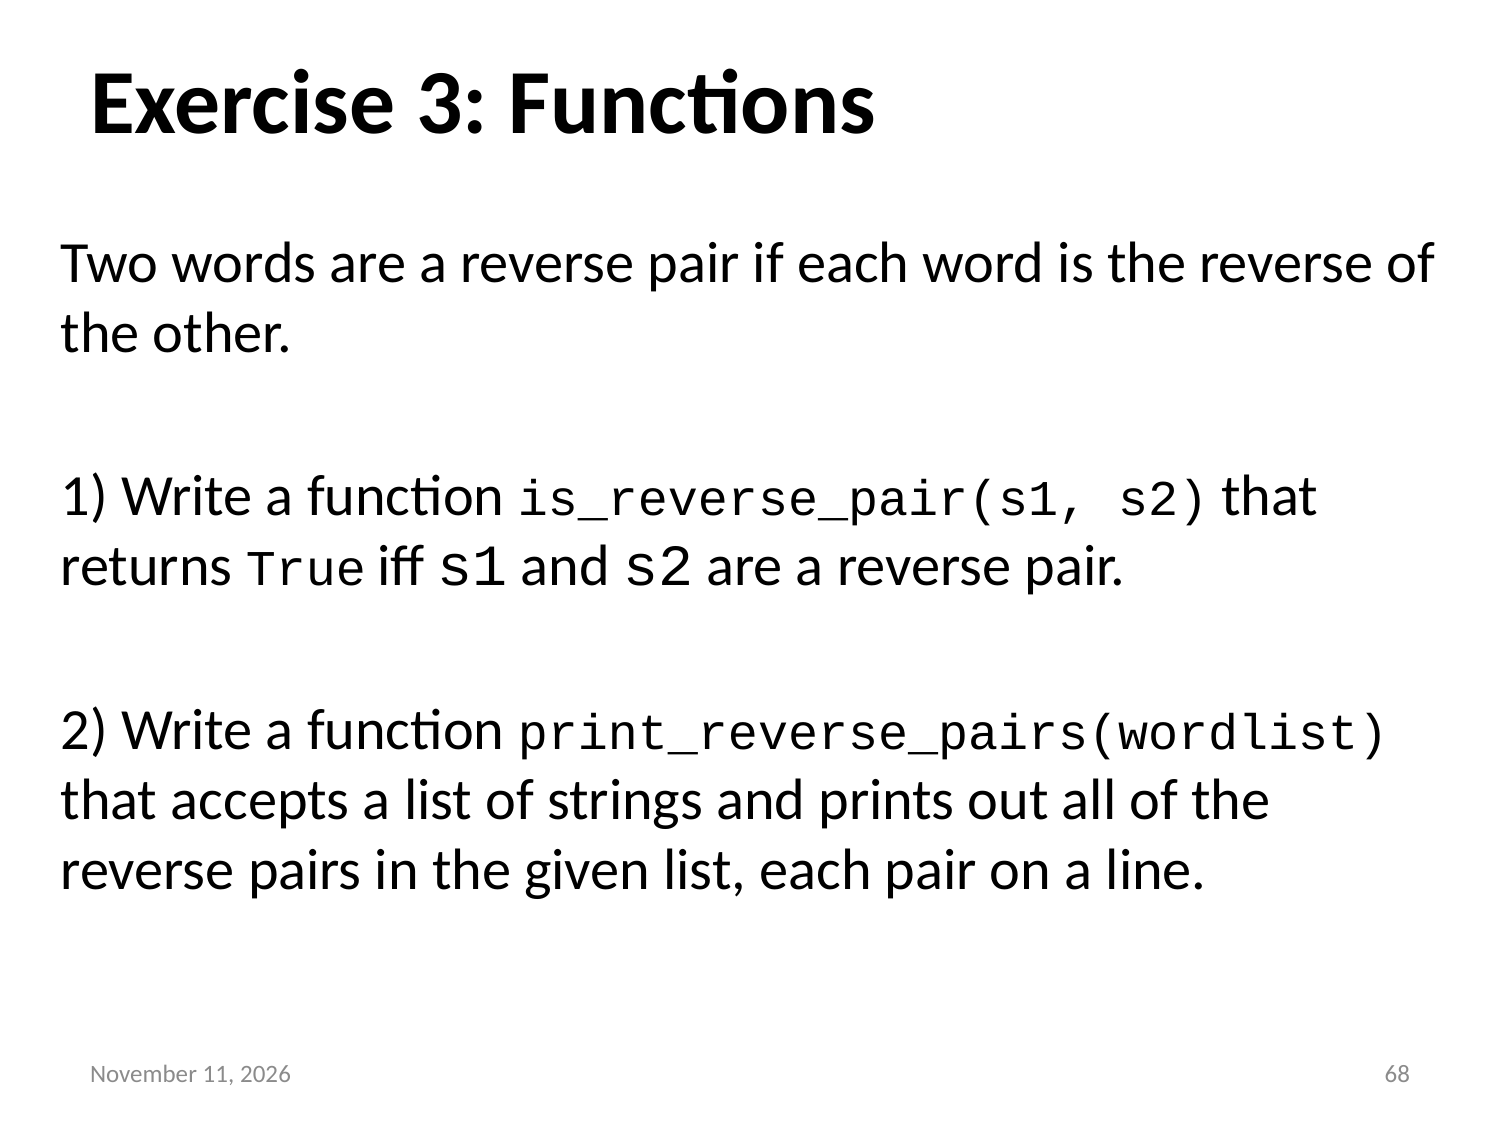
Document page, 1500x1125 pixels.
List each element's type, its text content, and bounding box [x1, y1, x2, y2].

title Exercise 3: Functions [75, 3, 1425, 191]
list Two words are a reverse pair if each word is the reverse of the other. 1) Write a function is_reverse_pair(s1, s2) that returns True iff s1 and s2 are a reverse pair. 2) Write a function print_reverse_pairs(wordlist) that accepts a list of strings and prints out all of the reverse pairs in the given list, each pair on a line. [45, 216, 1455, 959]
slide_number 67 [1074, 1042, 1425, 1103]
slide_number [75, 1042, 425, 1103]
